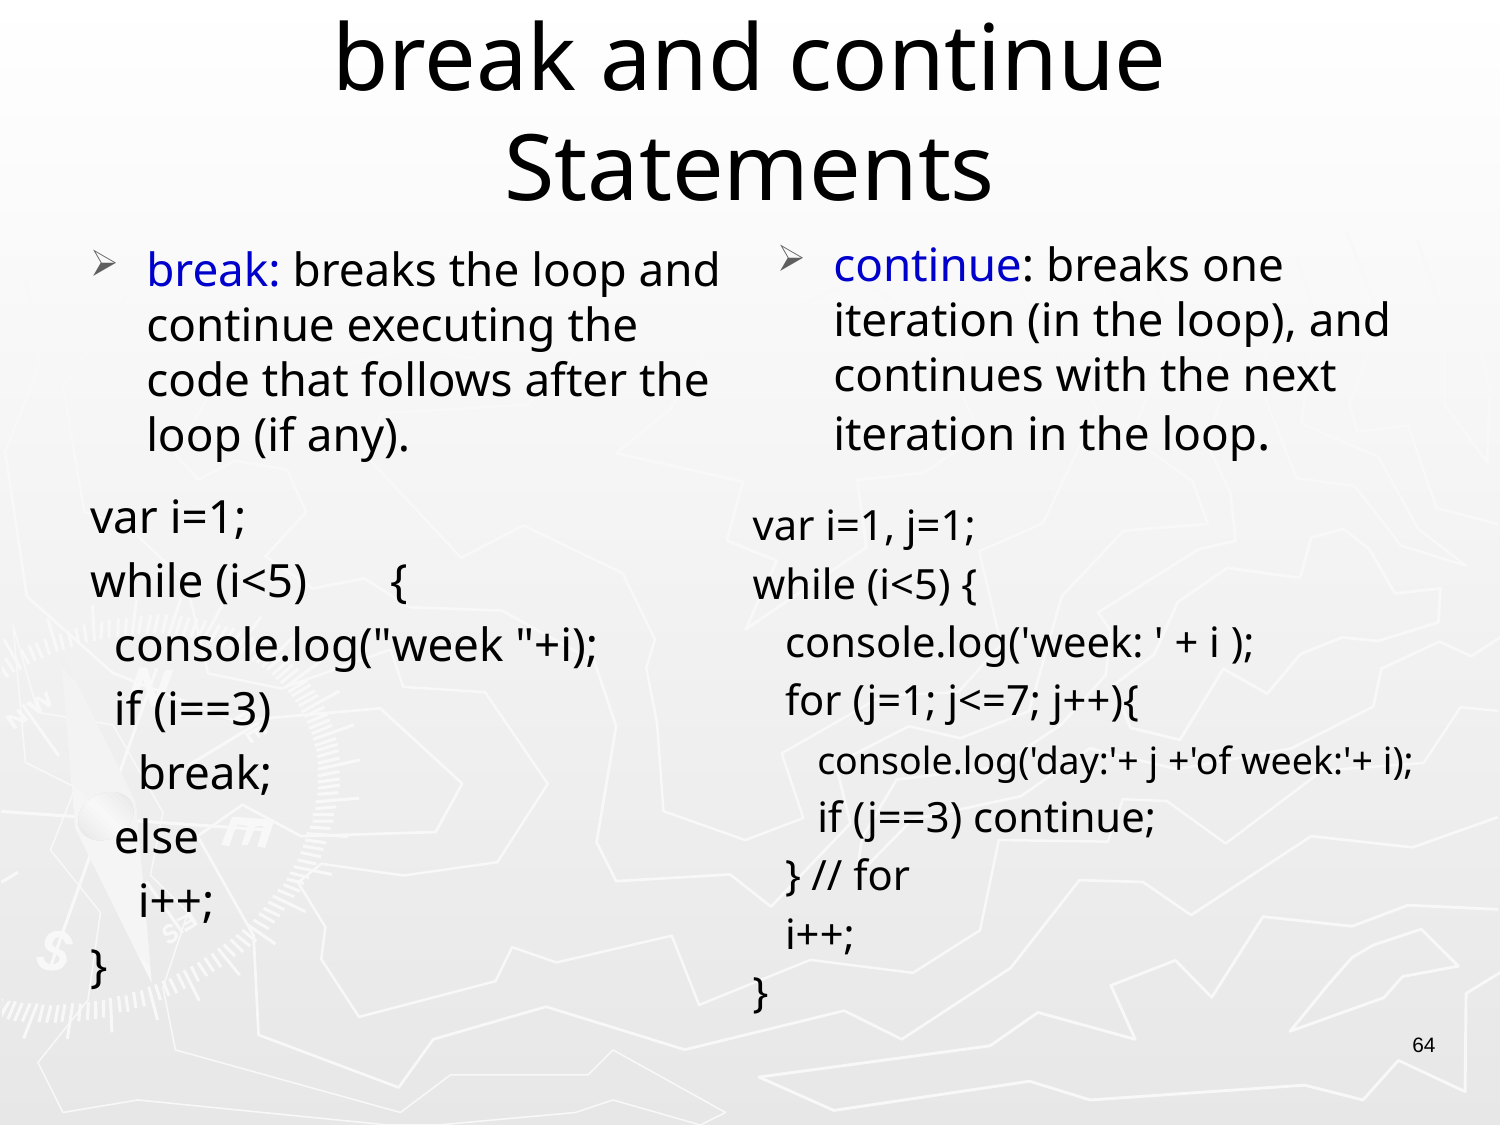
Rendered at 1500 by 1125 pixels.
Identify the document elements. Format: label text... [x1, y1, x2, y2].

list var i=1; while (i<5) { console.log("week "+i); if (i==3) break; else i++; } [75, 479, 738, 1005]
list break: breaks the loop and continue executing the code that follows after the loop (if any). [75, 196, 738, 468]
list var i=1, j=1; while (i<5) { console.log('week: ' + i ); for (j=1; j<=7; j++){ console.log('day:'+ j +'of week:'+ i); if (j==3) continue; } // for i++; } [737, 491, 1483, 1017]
list continue: breaks one iteration (in the loop), and continues with the next iteration in the loop. [761, 219, 1425, 468]
slide_number 64 [1074, 1024, 1451, 1103]
title break and continue Statements [75, 45, 1425, 173]
